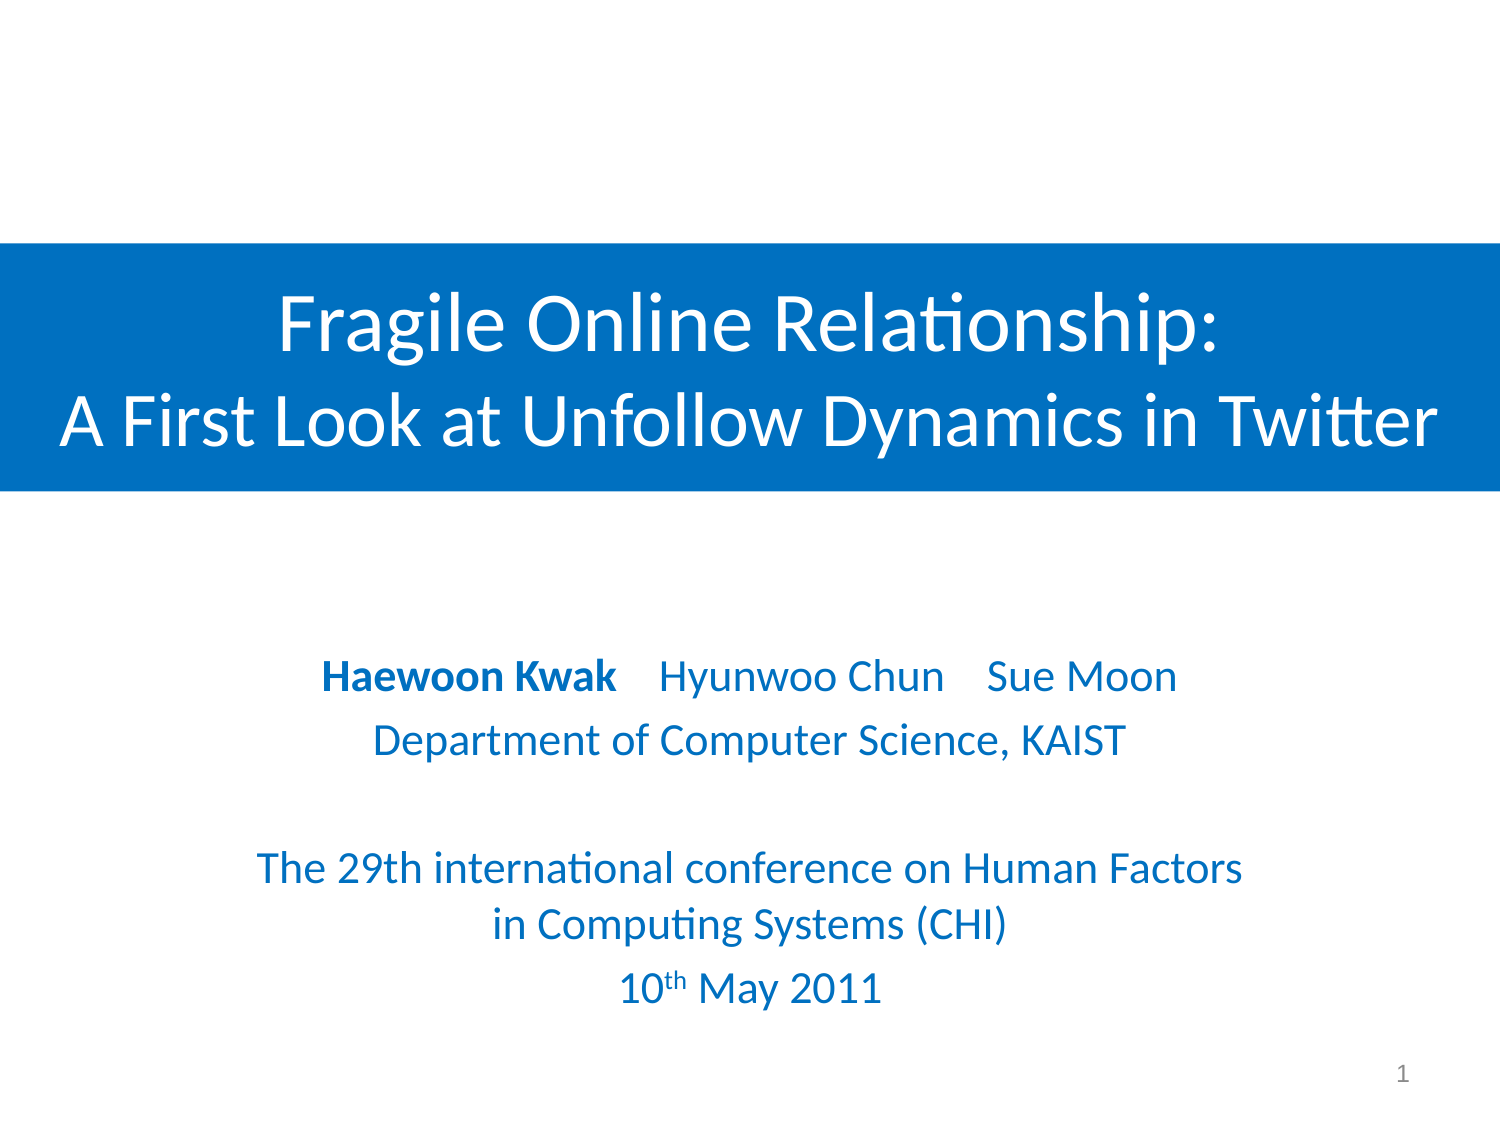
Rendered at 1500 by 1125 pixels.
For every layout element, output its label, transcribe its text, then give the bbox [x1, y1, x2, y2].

text_box [0, 241, 1500, 494]
slide_number 1 [1074, 1042, 1425, 1103]
title Fragile Online Relationship: A First Look at Unfollow Dynamics in Twitter [41, 243, 1459, 485]
subtitle Haewoon Kwak Hyunwoo Chun Sue Moon Department of Computer Science, KAIST The 29th international conference on Human Factors in Computing Systems (CHI) 10th May 2011 [225, 637, 1275, 1024]
